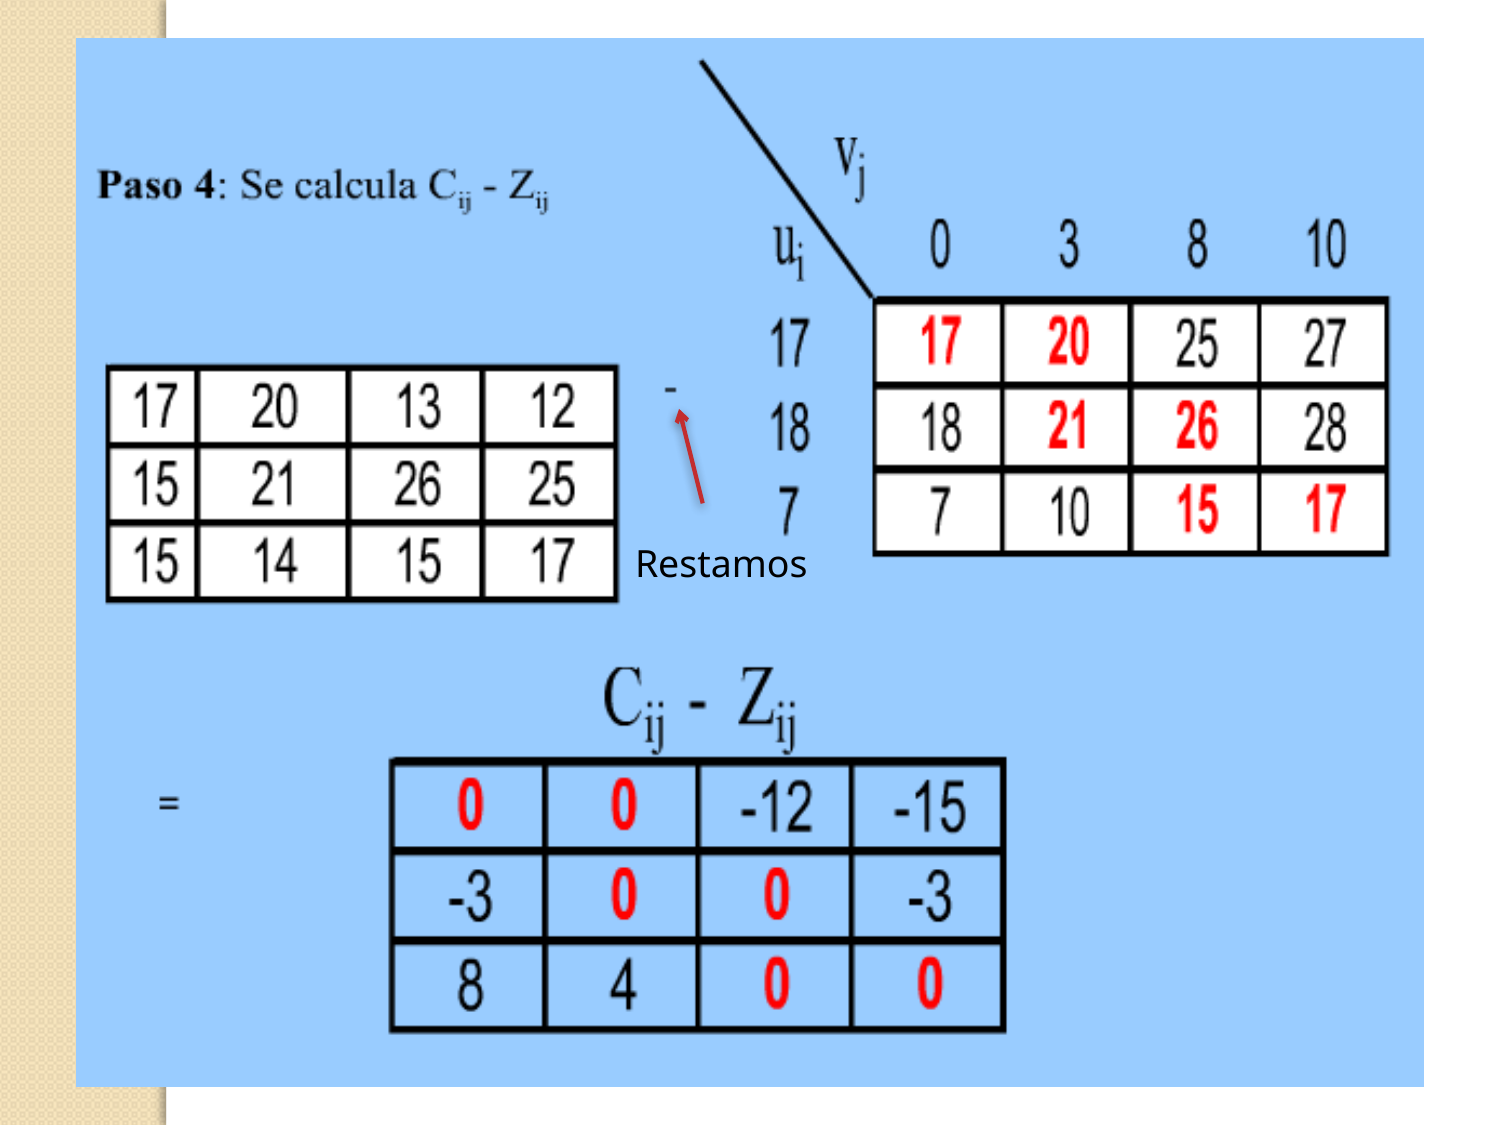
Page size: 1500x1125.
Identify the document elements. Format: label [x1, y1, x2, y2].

text_box [678, 408, 703, 504]
picture [75, 37, 1424, 1087]
